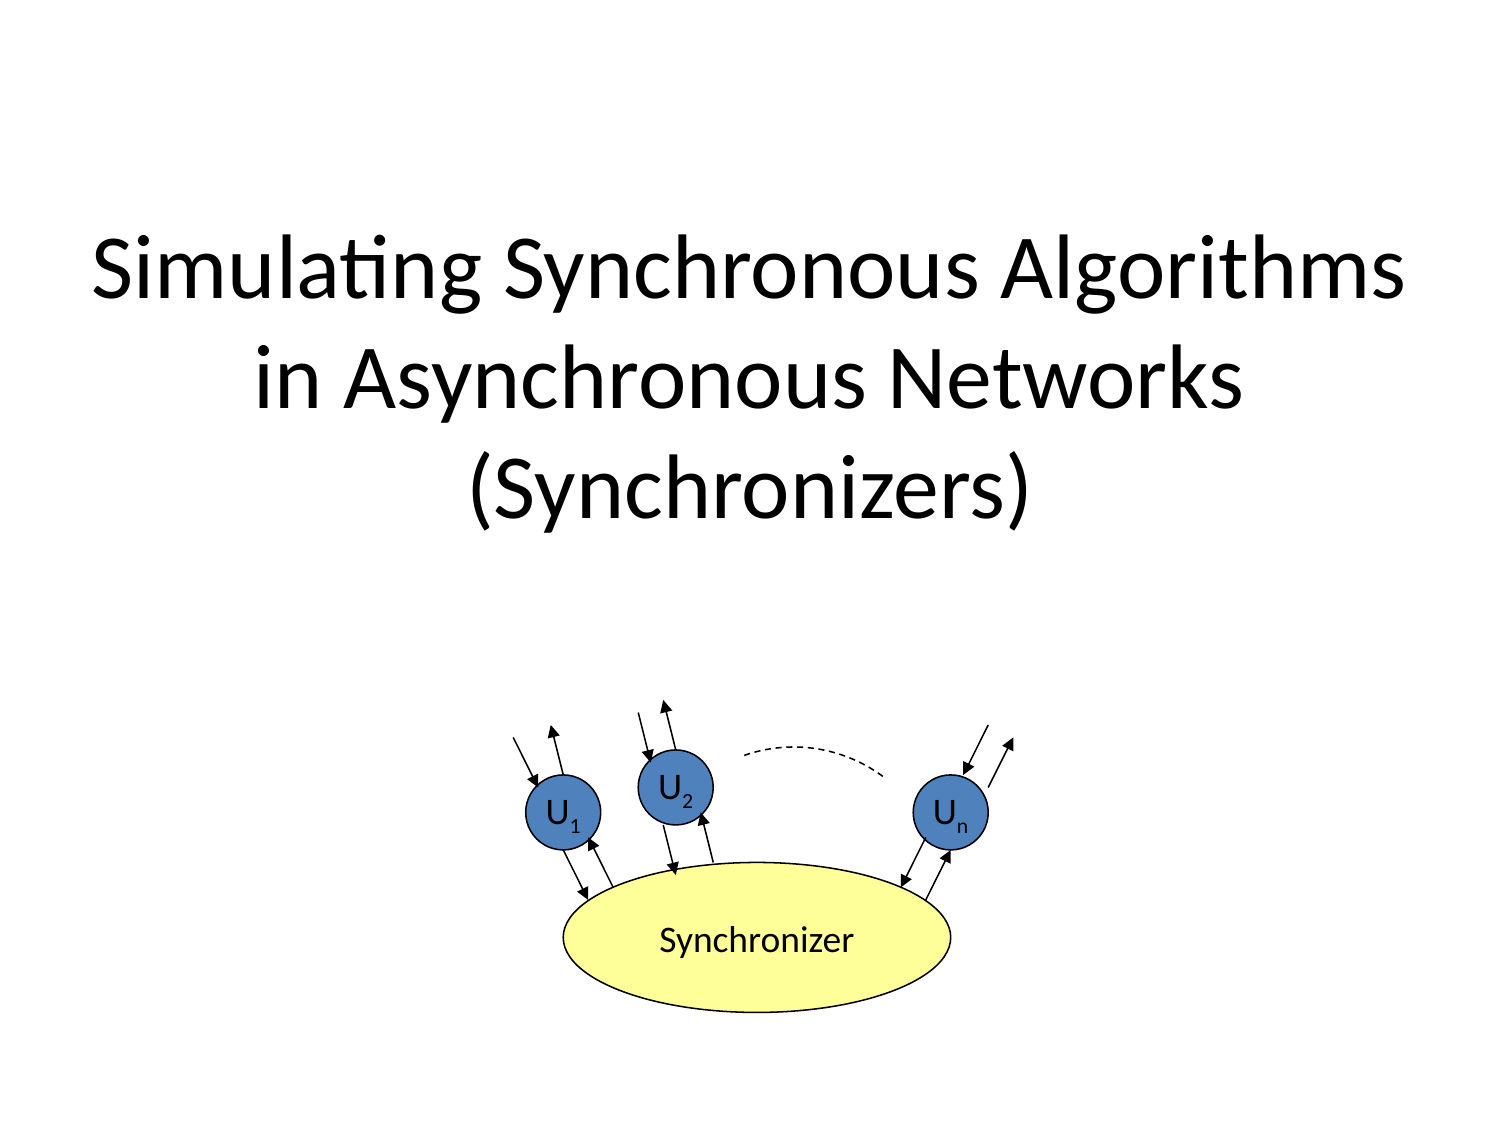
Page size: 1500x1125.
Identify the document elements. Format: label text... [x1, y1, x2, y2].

title Simulating Synchronous Algorithms in Asynchronous Networks (Synchronizers) [75, 45, 1425, 699]
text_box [512, 699, 1014, 1013]
